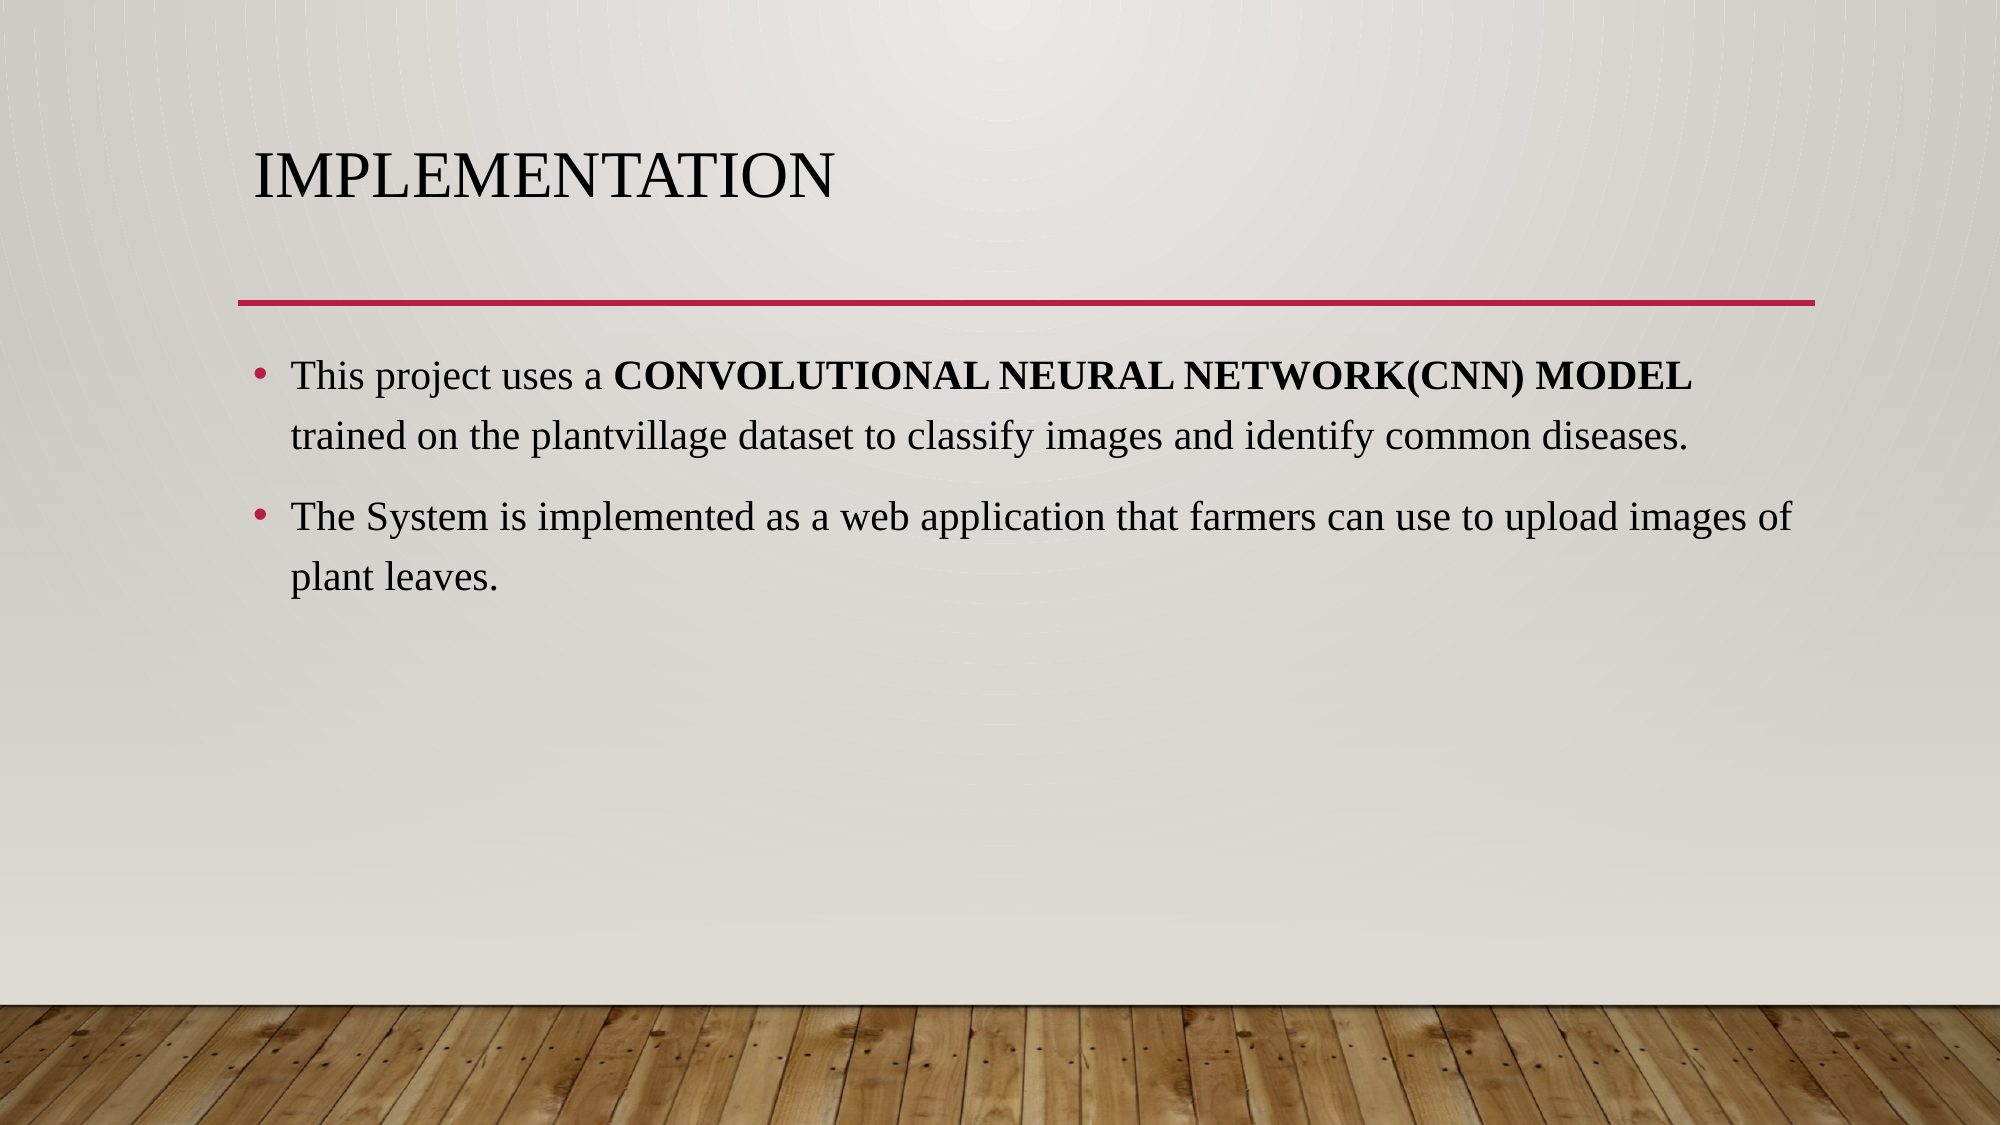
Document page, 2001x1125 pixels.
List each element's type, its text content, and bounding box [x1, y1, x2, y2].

list This project uses a CONVOLUTIONAL NEURAL NETWORK(CNN) MODEL trained on the plantvillage dataset to classify images and identify common diseases. The System is implemented as a web application that farmers can use to upload images of plant leaves. [238, 330, 1814, 705]
picture [0, 1005, 2000, 1125]
title Implementation [238, 131, 1814, 305]
